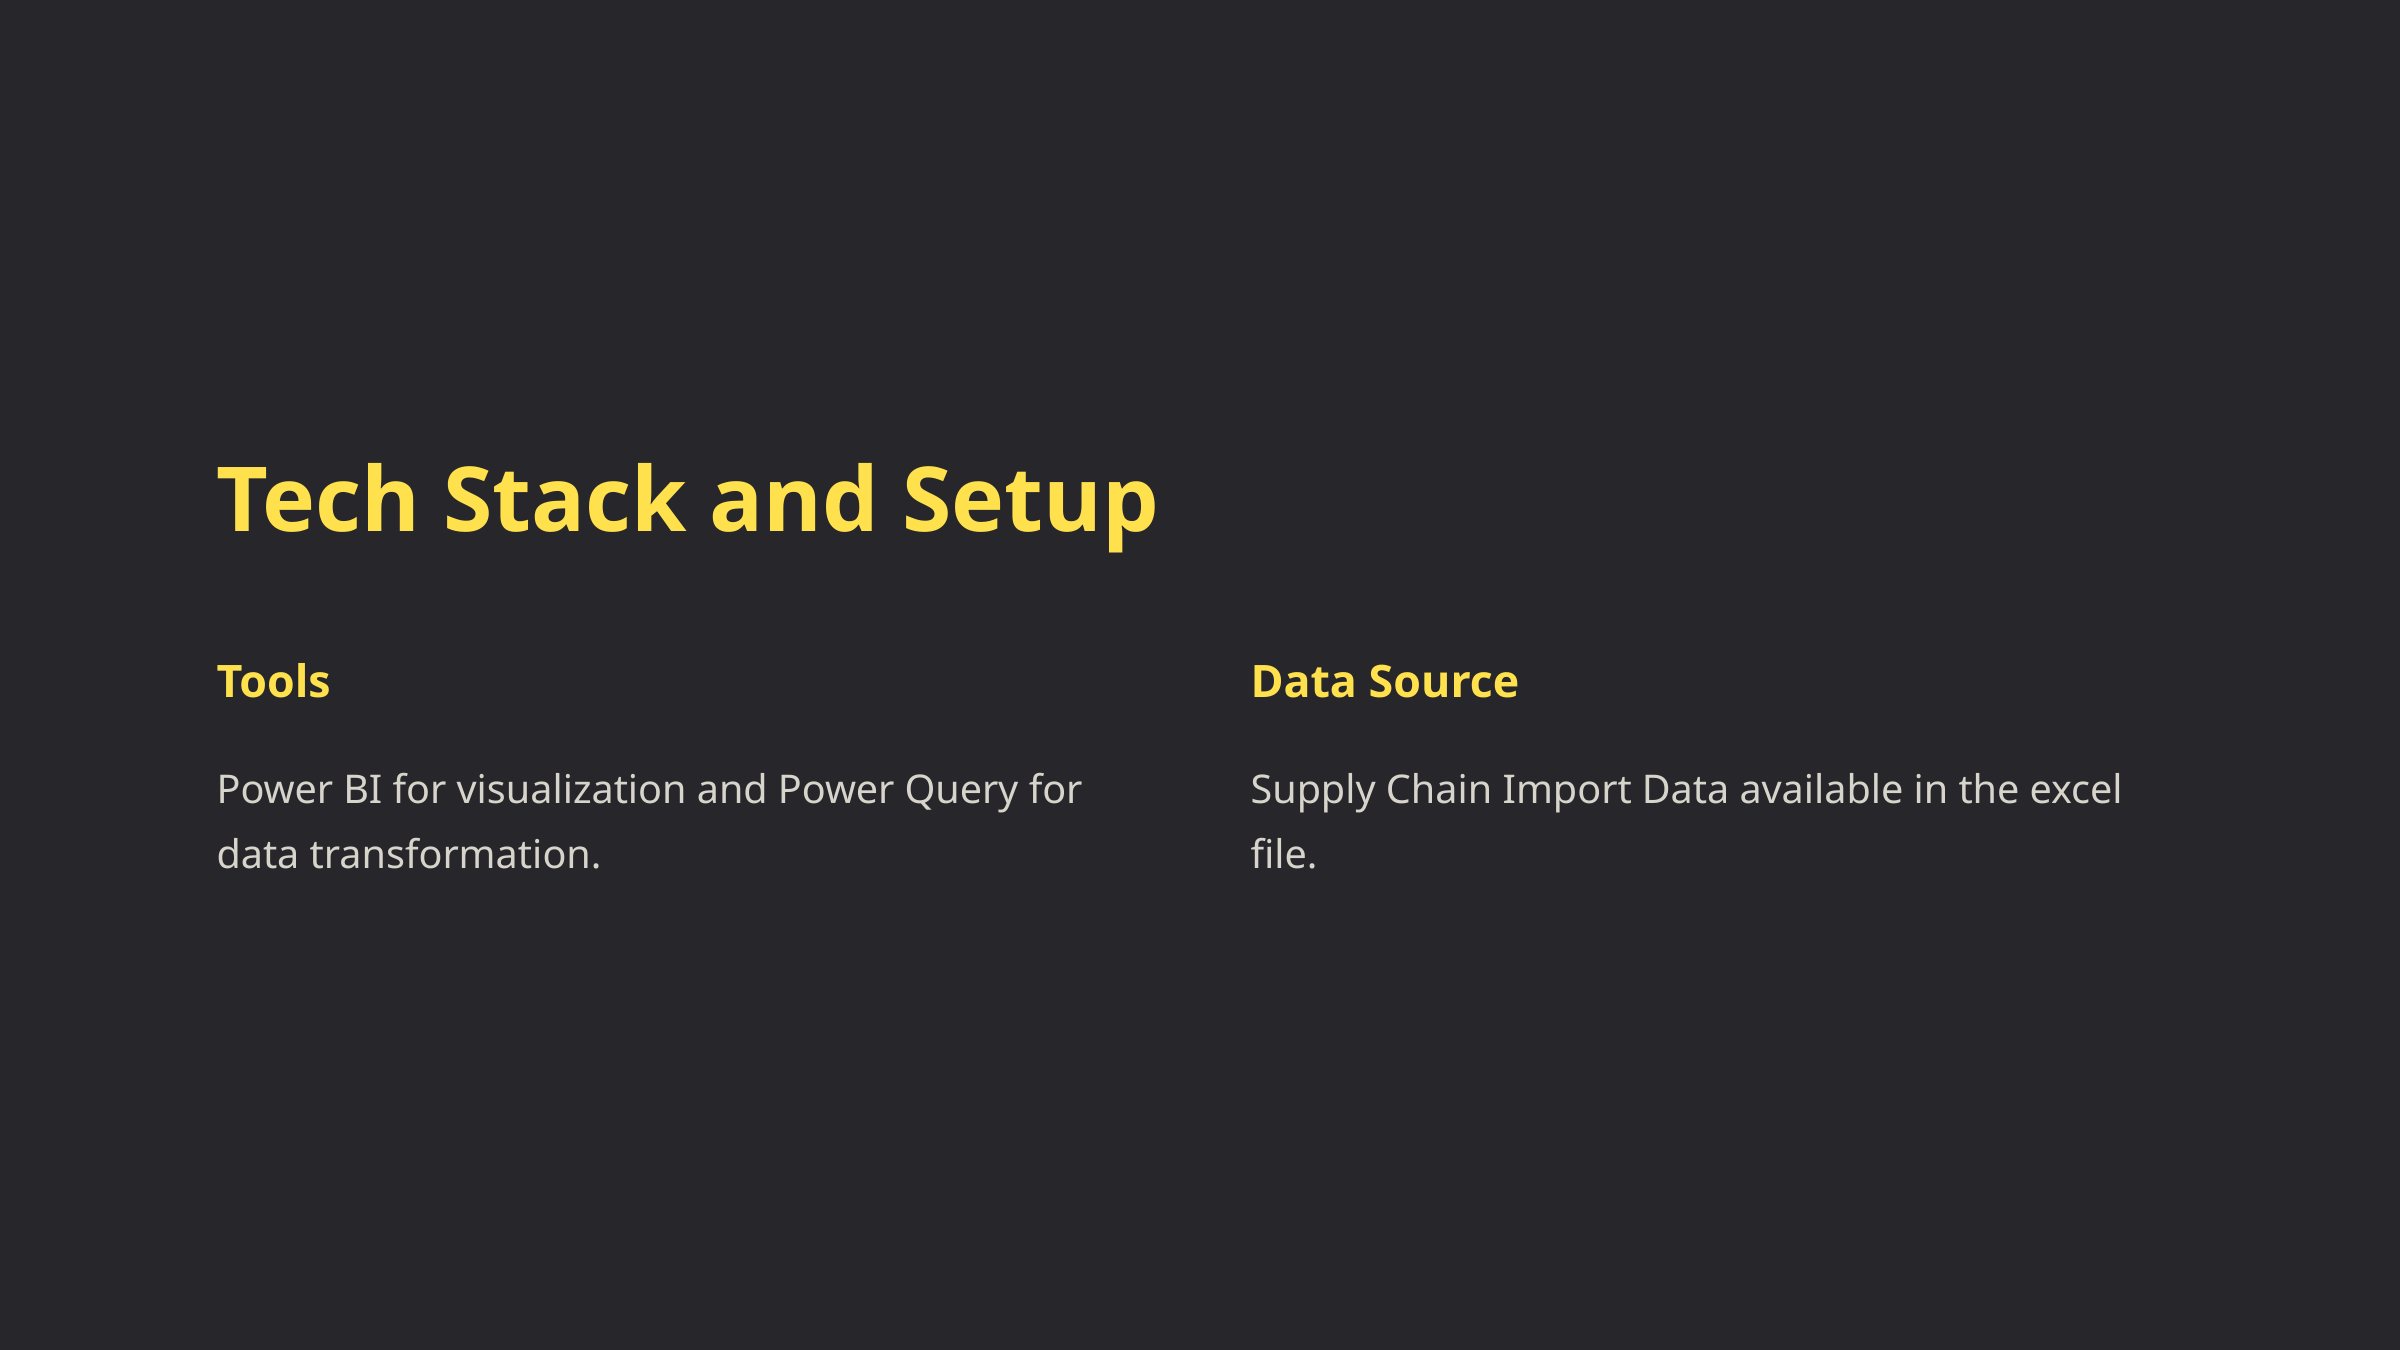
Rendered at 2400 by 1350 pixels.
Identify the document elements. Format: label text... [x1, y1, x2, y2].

text_box Tech Stack and Setup [216, 436, 1240, 550]
text_box Power BI for visualization and Power Query for data transformation. [216, 747, 1151, 877]
text_box Data Source [1250, 650, 1701, 707]
text_box Supply Chain Import Data available in the excel file. [1250, 747, 2185, 877]
text_box Tools [216, 650, 667, 707]
